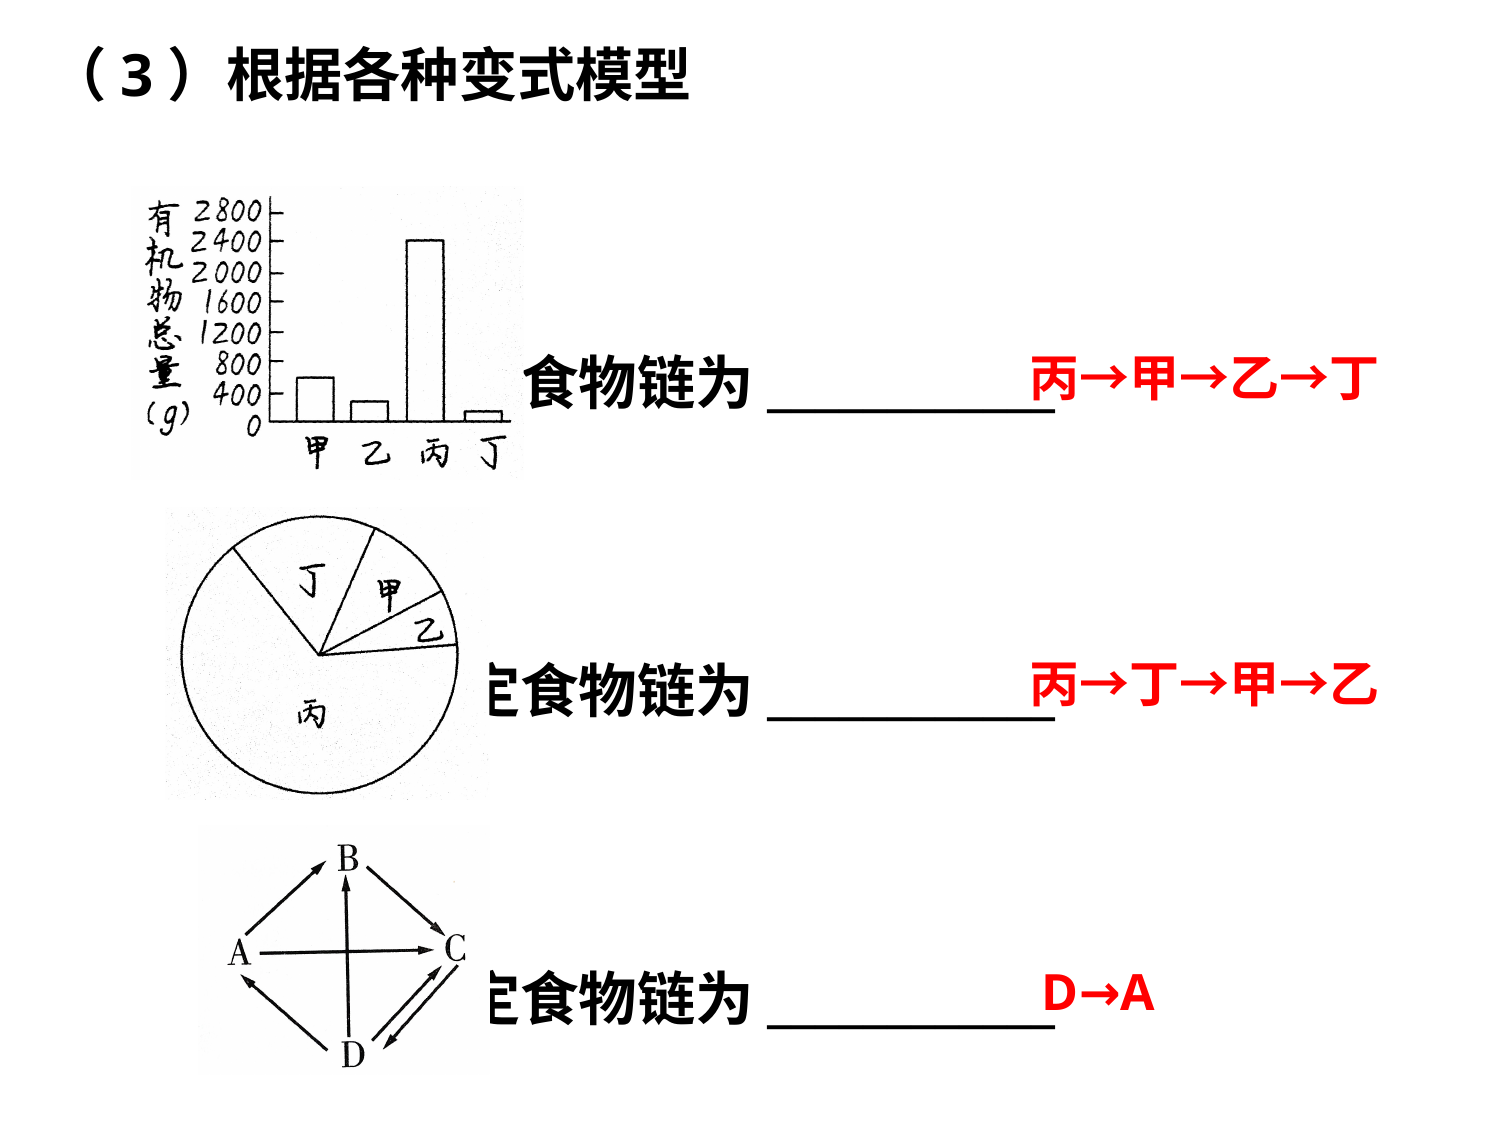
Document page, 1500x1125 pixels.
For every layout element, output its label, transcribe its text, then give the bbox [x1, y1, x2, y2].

text_box 丙→丁→甲→乙 [1014, 645, 1436, 721]
text_box D→A [1027, 952, 1207, 1028]
picture [197, 825, 490, 1075]
text_box （3）根据各种变式模型 可以确定食物链为____________ 可以确定食物链为____________ 可以确定食物链为____________ [33, 24, 1459, 1040]
picture [165, 507, 490, 800]
picture [131, 186, 524, 480]
text_box 丙→甲→乙→丁 [1014, 339, 1436, 415]
